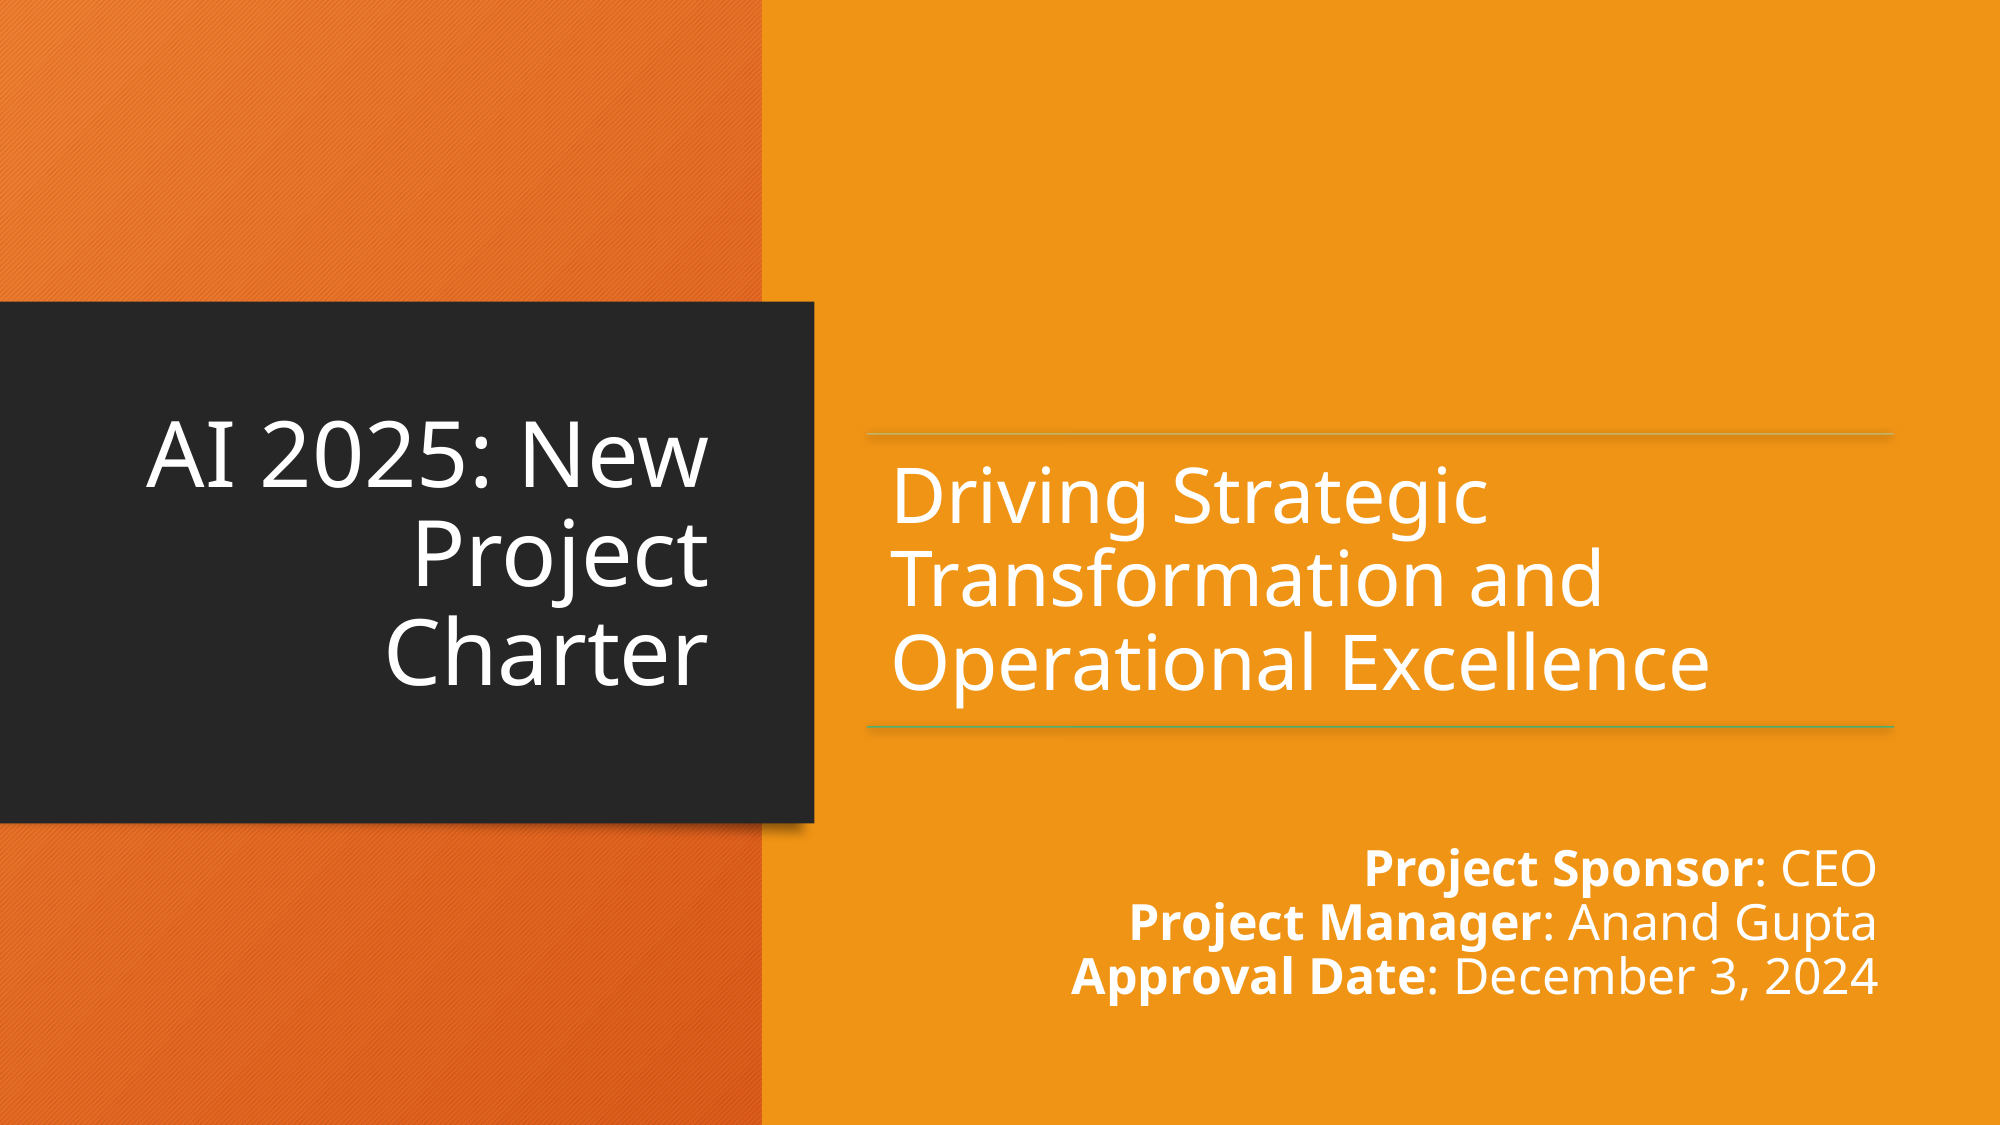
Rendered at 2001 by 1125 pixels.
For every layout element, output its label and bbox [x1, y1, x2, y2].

picture [0, 0, 2000, 1125]
list [866, 433, 1895, 1021]
